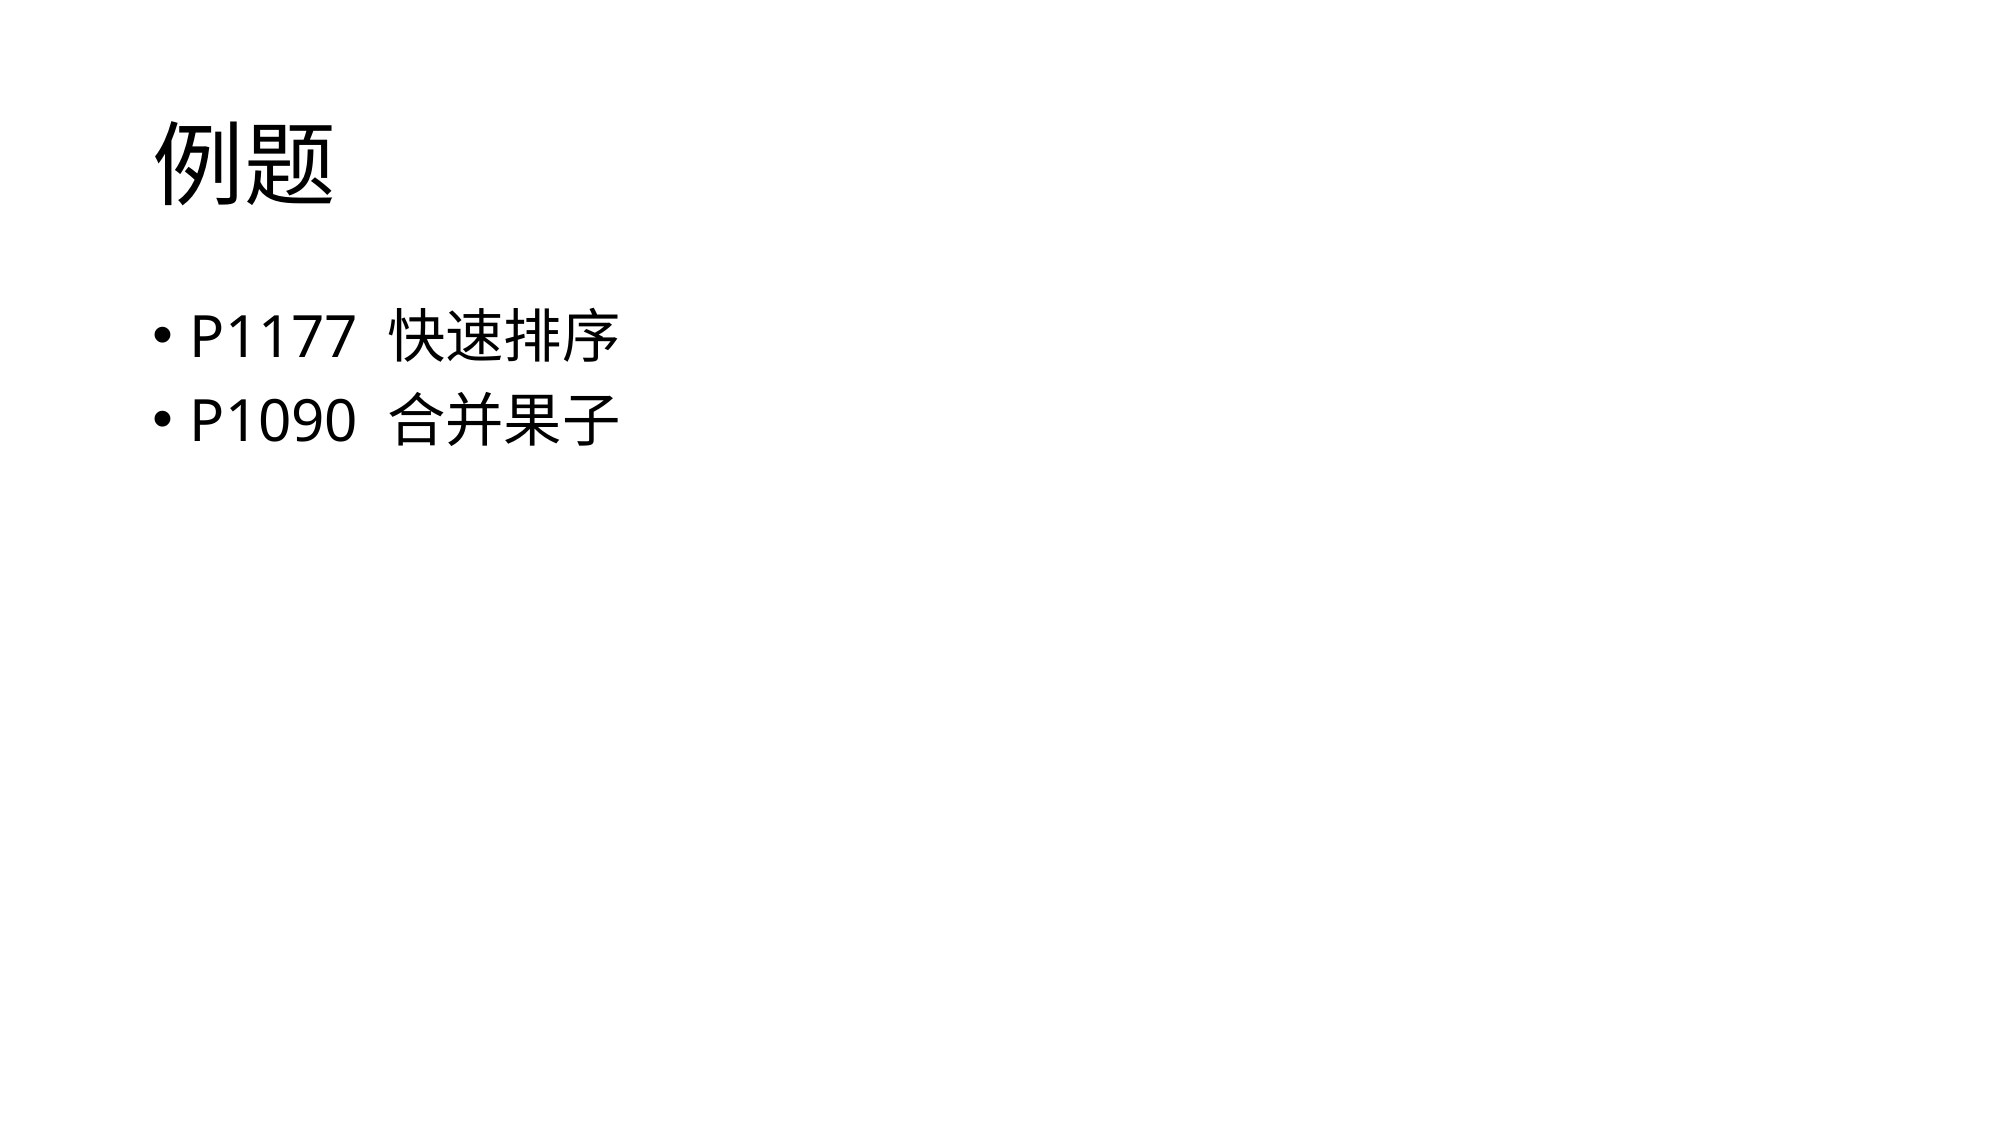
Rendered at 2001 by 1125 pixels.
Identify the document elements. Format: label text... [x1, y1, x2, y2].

list P1177 快速排序 P1090 合并果子 [137, 299, 1863, 1014]
title 例题 [137, 59, 1863, 278]
